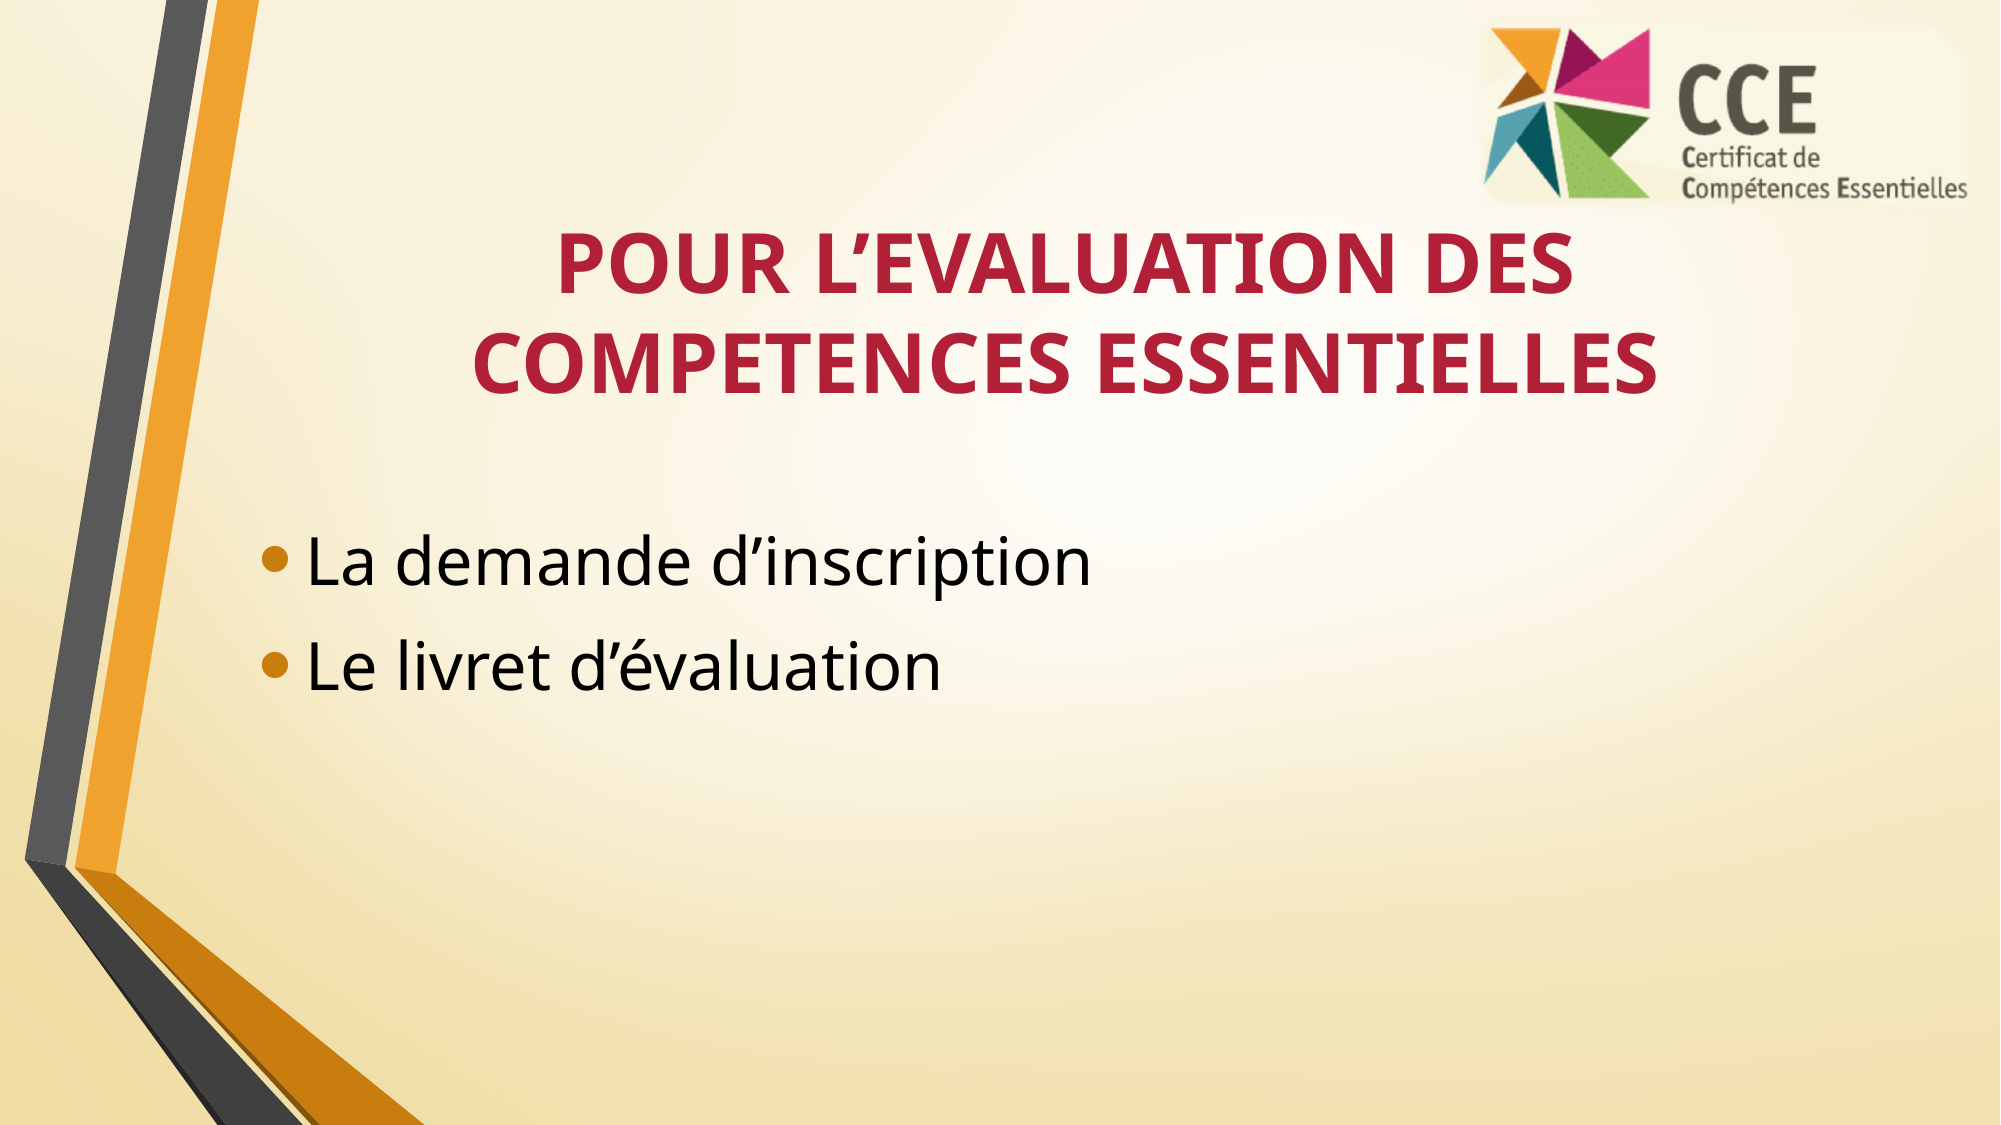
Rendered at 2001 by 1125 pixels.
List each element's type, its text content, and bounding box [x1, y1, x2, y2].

list La demande d’inscription Le livret d’évaluation [243, 437, 1887, 950]
picture [1472, 15, 1979, 213]
title POUR L’EVALUATION DES COMPETENCES ESSENTIELLES [243, 166, 1887, 437]
